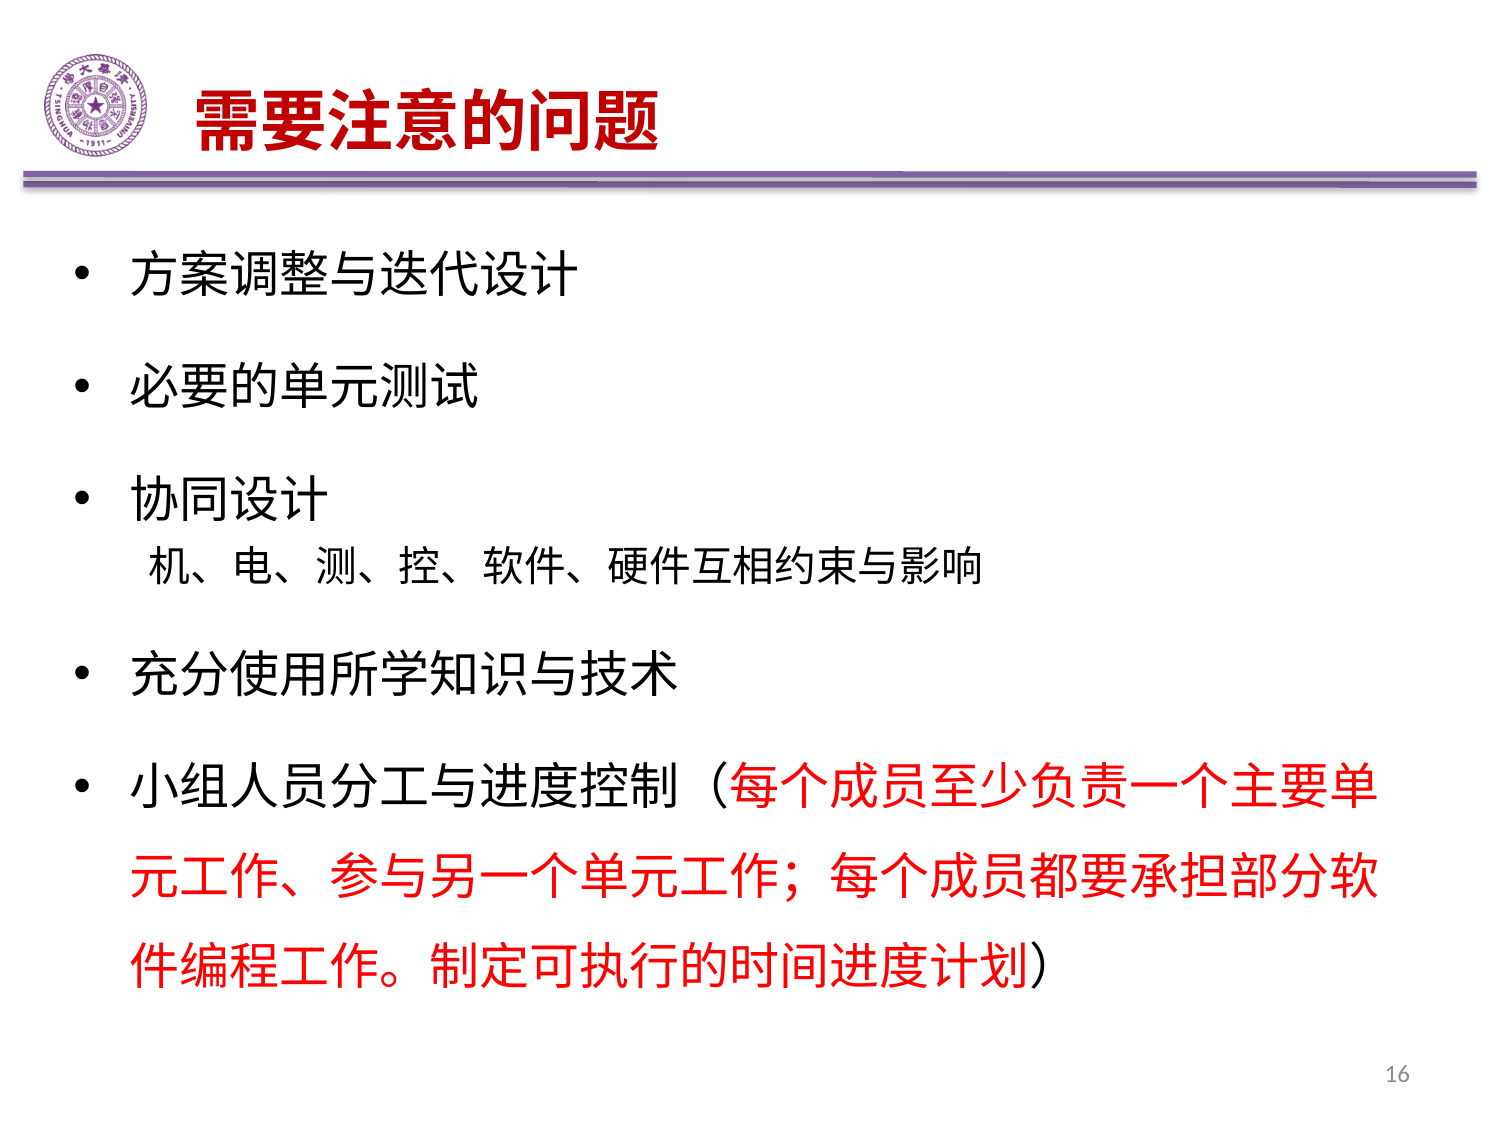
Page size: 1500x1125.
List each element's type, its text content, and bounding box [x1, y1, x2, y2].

text_box 需要注意的问题 [147, 71, 1256, 166]
slide_number 16 [1074, 1042, 1425, 1103]
picture [43, 54, 148, 158]
text_box 方案调整与迭代设计 必要的单元测试 协同设计 机、电、测、控、软件、硬件互相约束与影响 充分使用所学知识与技术 小组人员分工与进度控制（每个成员至少负责一个主要单元工作、参与另一个单元工作；每个成员都要承担部分软件编程工作。制定可执行的时间进度计划） [58, 204, 1442, 1003]
